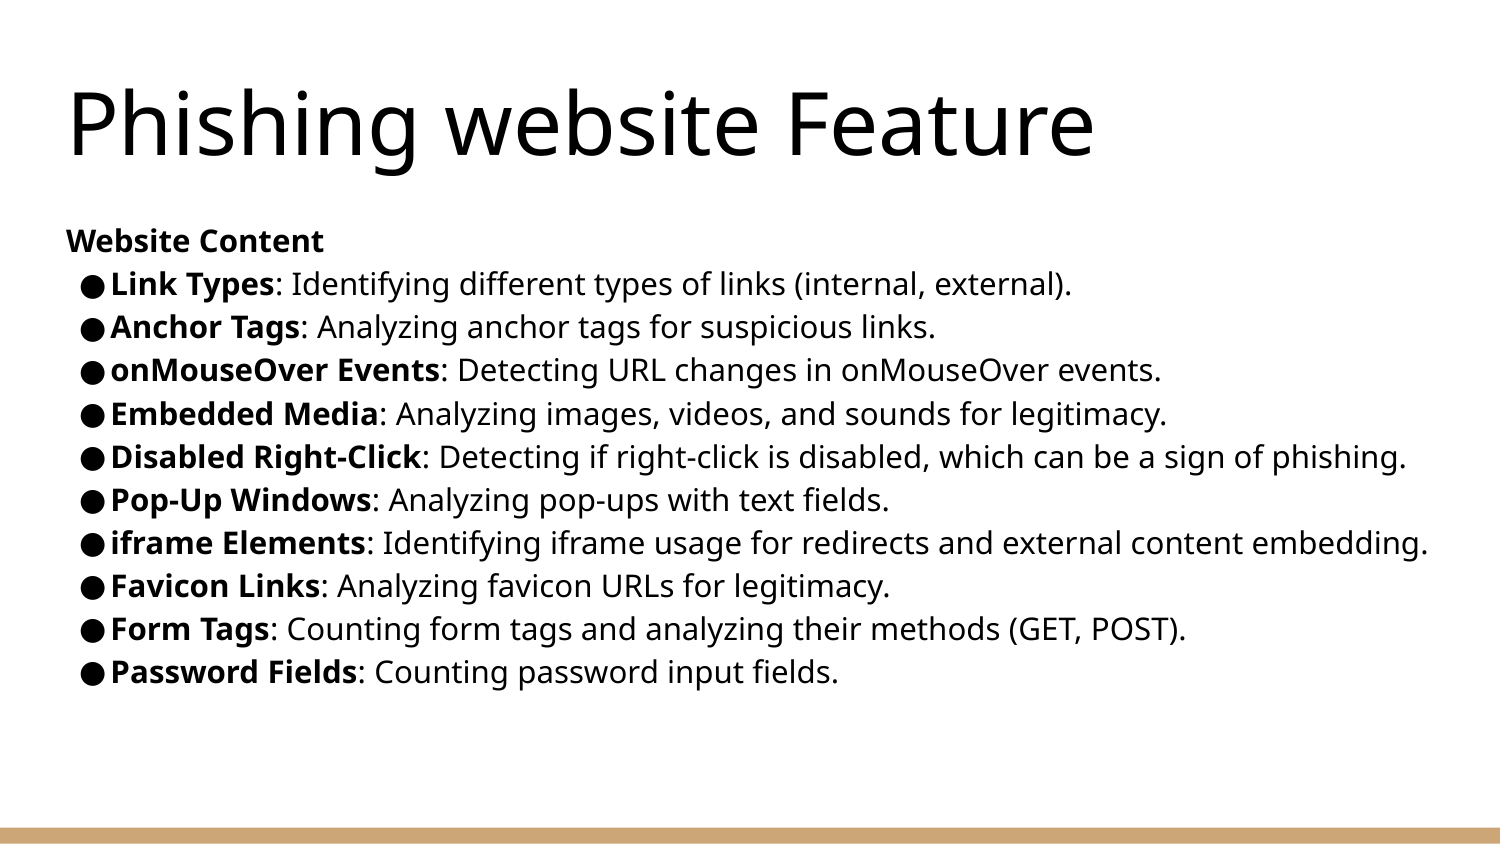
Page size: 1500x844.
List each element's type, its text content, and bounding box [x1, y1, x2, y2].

title Phishing website Feature [51, 51, 1449, 189]
list Website Content Link Types: Identifying different types of links (internal, external). Anchor Tags: Analyzing anchor tags for suspicious links. onMouseOver Events: Detecting URL changes in onMouseOver events. Embedded Media: Analyzing images, videos, and sounds for legitimacy. Disabled Right-Click: Detecting if right-click is disabled, which can be a sign of phishing. Pop-Up Windows: Analyzing pop-ups with text fields. iframe Elements: Identifying iframe usage for redirects and external content embedding. Favicon Links: Analyzing favicon URLs for legitimacy. Form Tags: Counting form tags and analyzing their methods (GET, POST). Password Fields: Counting password input fields. [51, 200, 1449, 752]
